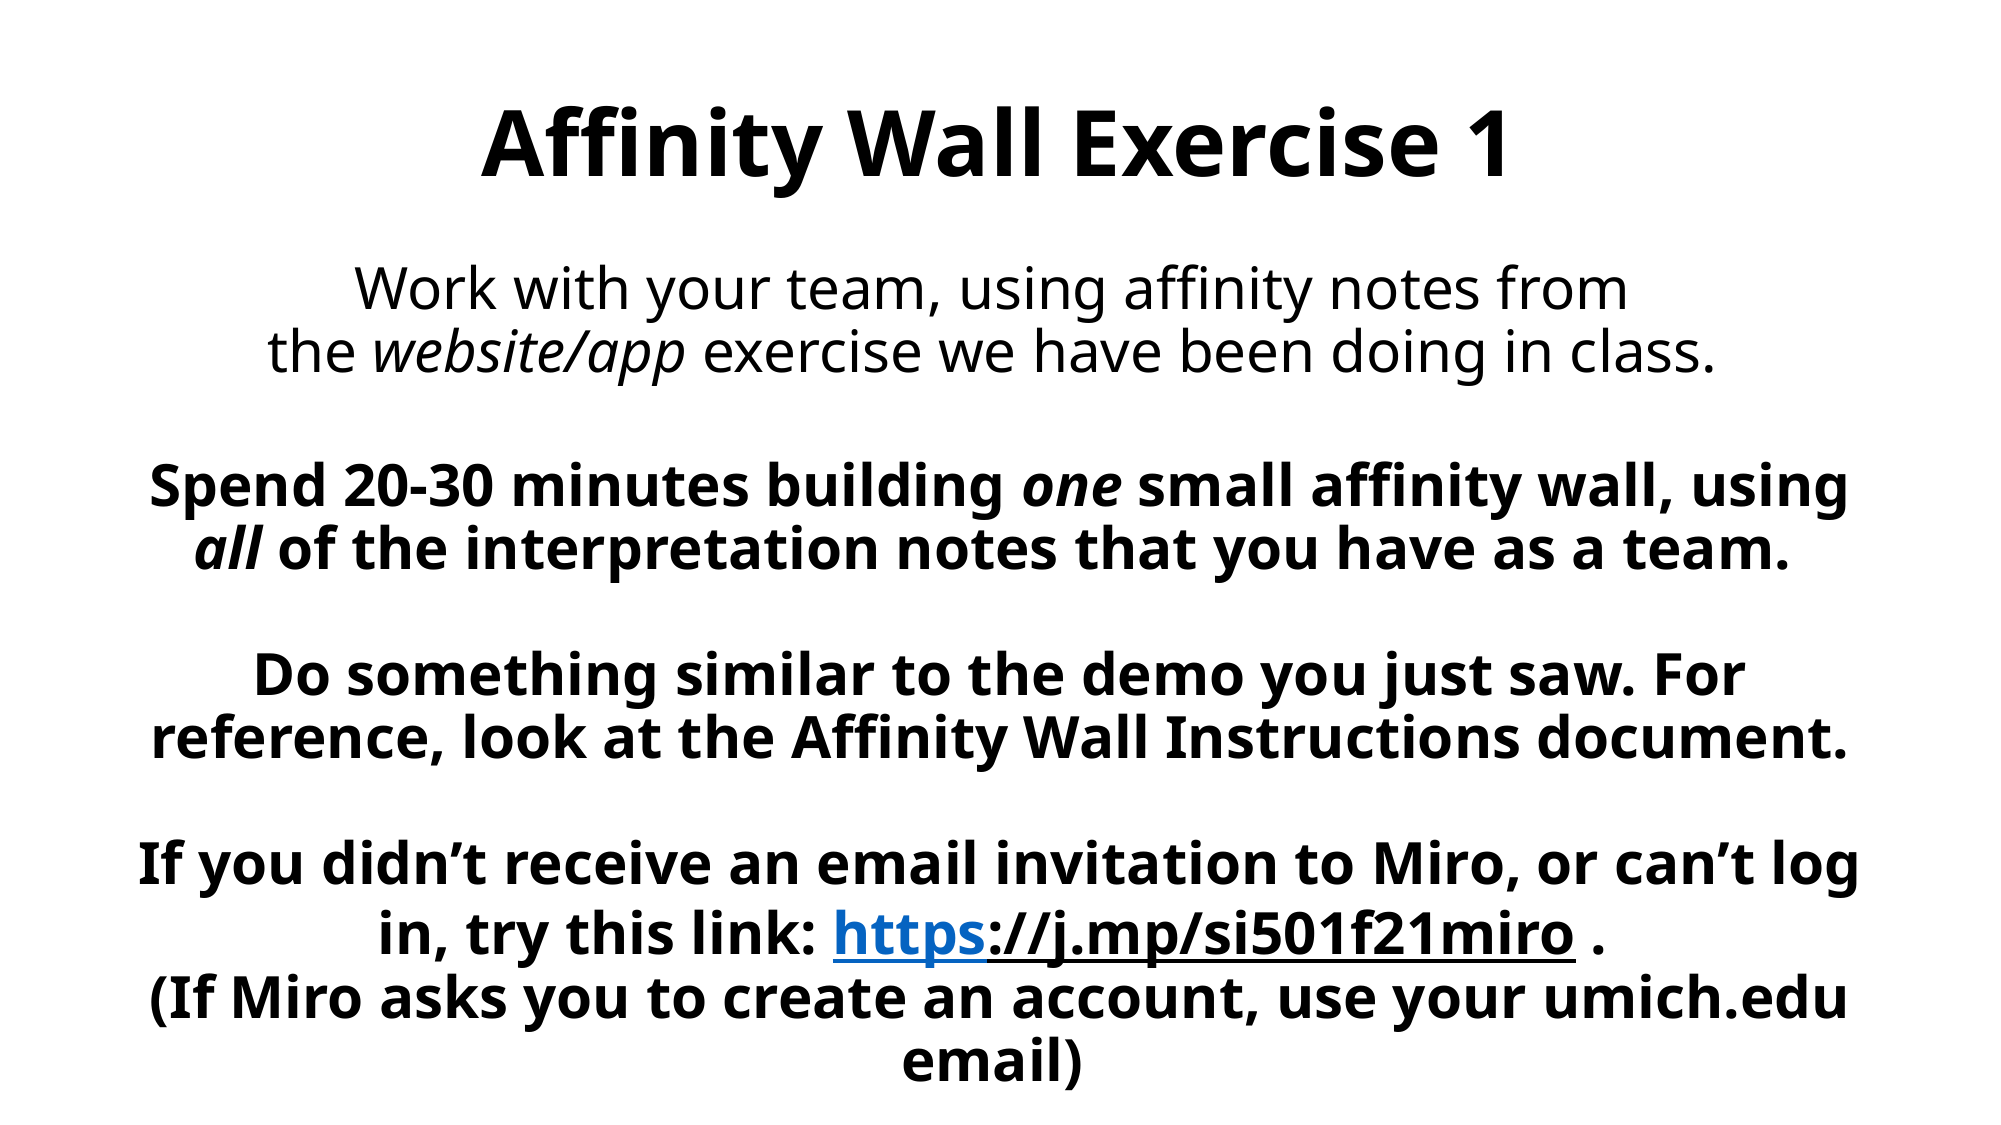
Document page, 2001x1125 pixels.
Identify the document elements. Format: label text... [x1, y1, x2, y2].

title Affinity Wall Exercise 1 Work with your team, using affinity notes from the website/app exercise we have been doing in class. Spend 20-30 minutes building one small affinity wall, using all of the interpretation notes that you have as a team. Do something similar to the demo you just saw. For reference, look at the Affinity Wall Instructions document. If you didn’t receive an email invitation to Miro, or can’t log in, try this link: https://j.mp/si501f21miro . (If Miro asks you to create an account, use your umich.edu email) [95, 522, 1905, 741]
